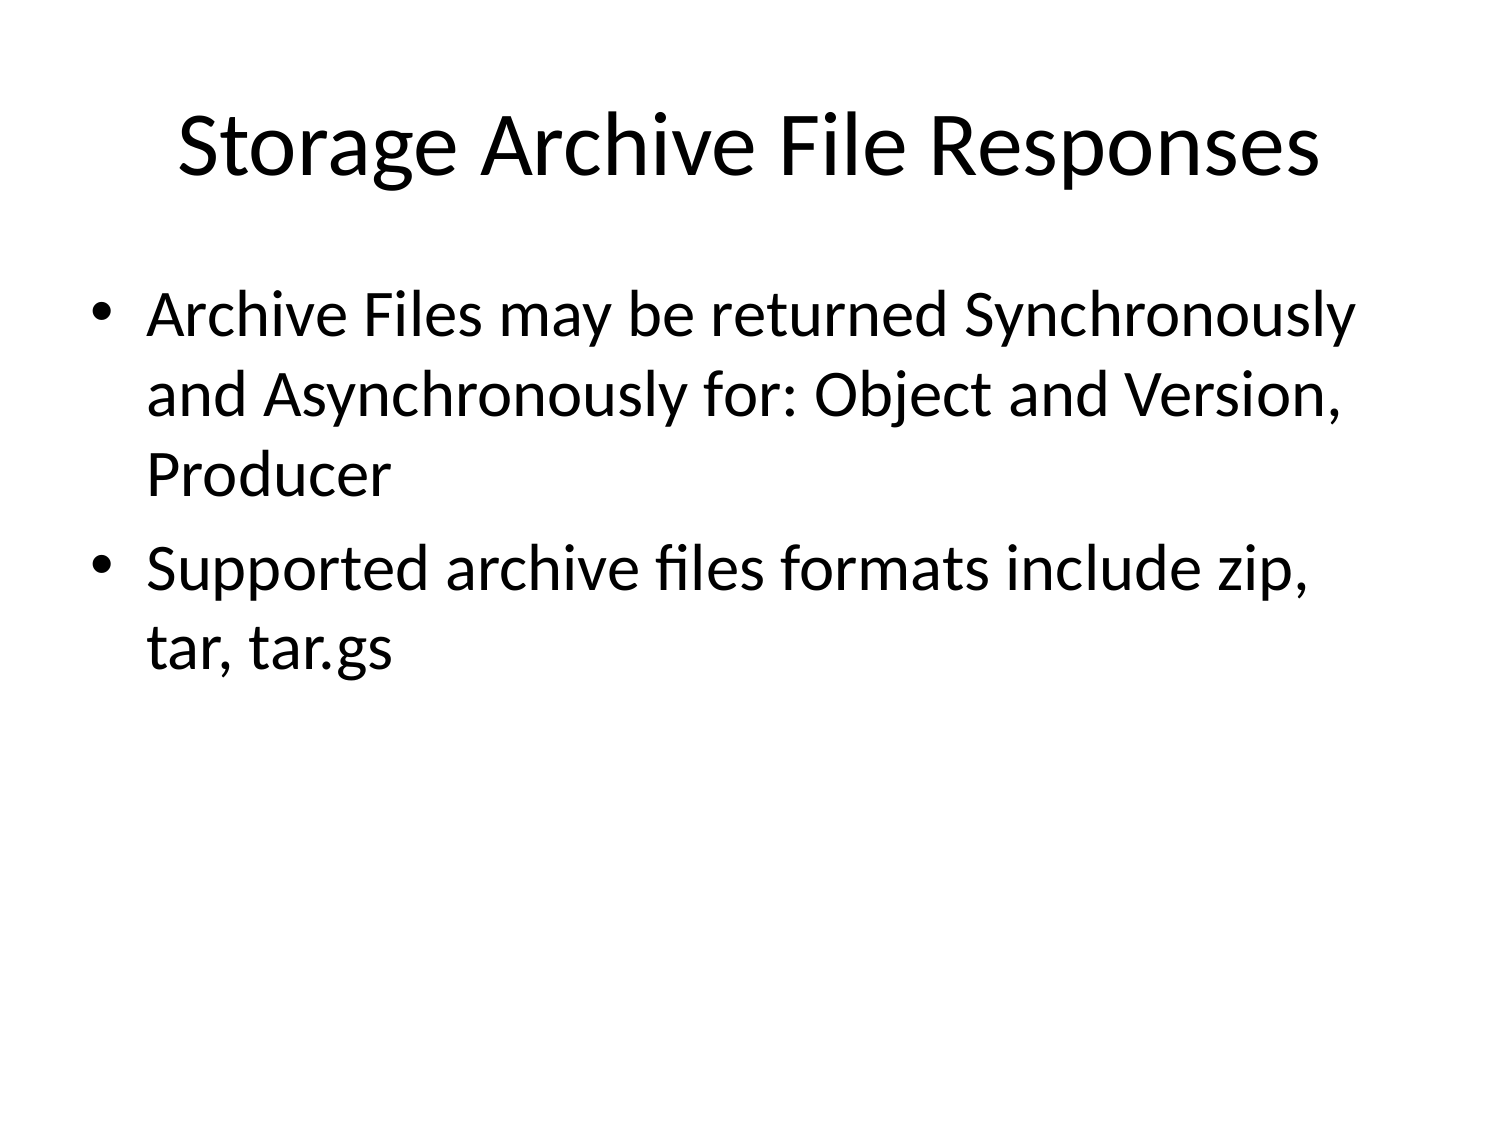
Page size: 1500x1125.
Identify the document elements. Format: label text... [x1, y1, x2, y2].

title Storage Archive File Responses [75, 45, 1425, 233]
list Archive Files may be returned Synchronously and Asynchronously for: Object and Version, Producer Supported archive files formats include zip, tar, tar.gs [75, 262, 1425, 1005]
